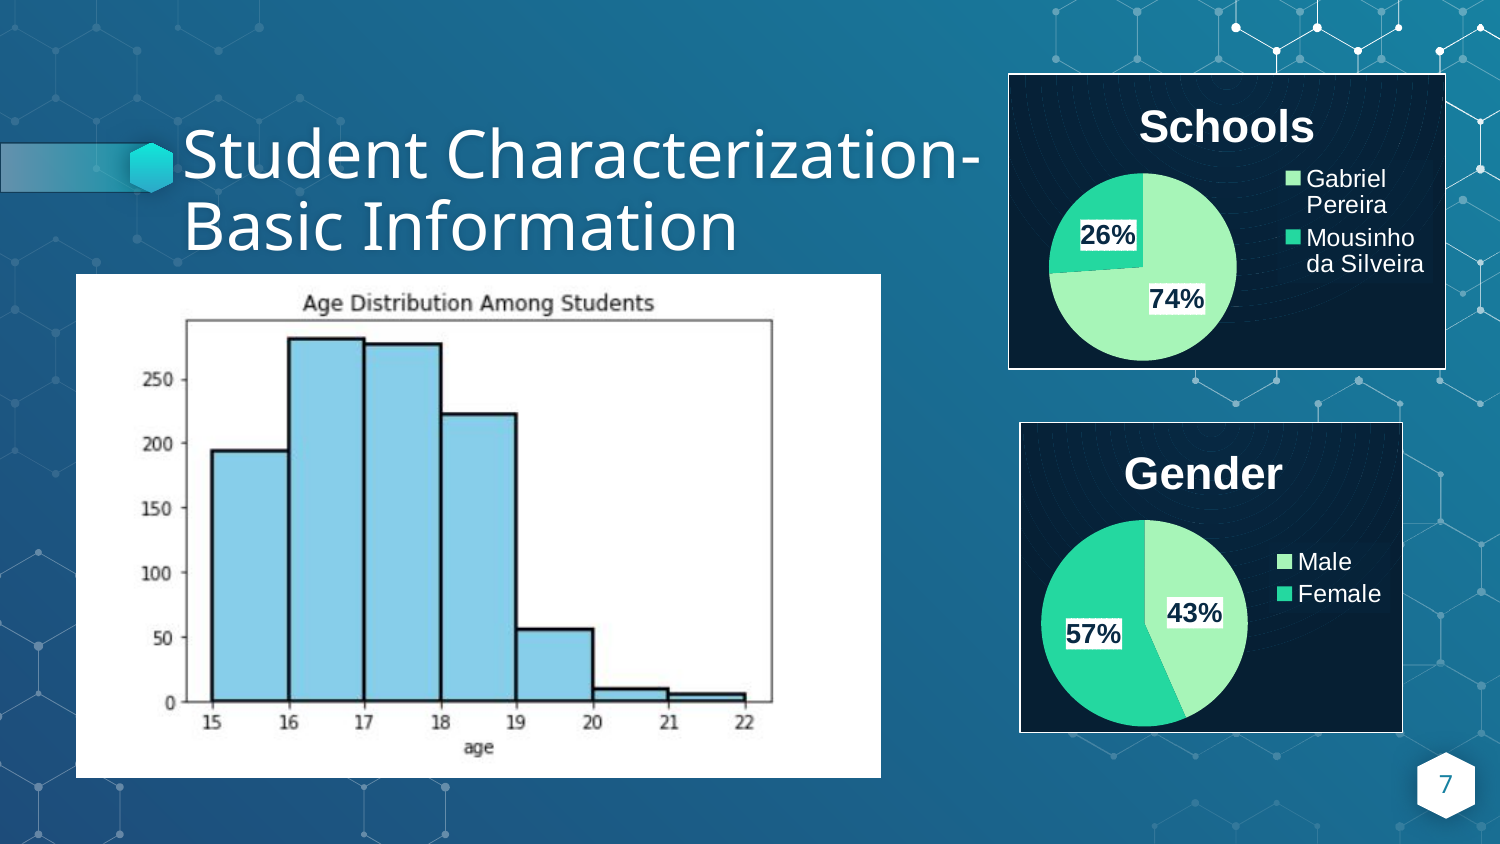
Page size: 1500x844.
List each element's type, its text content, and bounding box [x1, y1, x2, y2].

picture [75, 274, 882, 779]
chart [1007, 73, 1447, 371]
slide_number 7 [1417, 752, 1475, 819]
chart [1018, 421, 1404, 734]
title Student Characterization- Basic Information [183, 163, 1002, 222]
